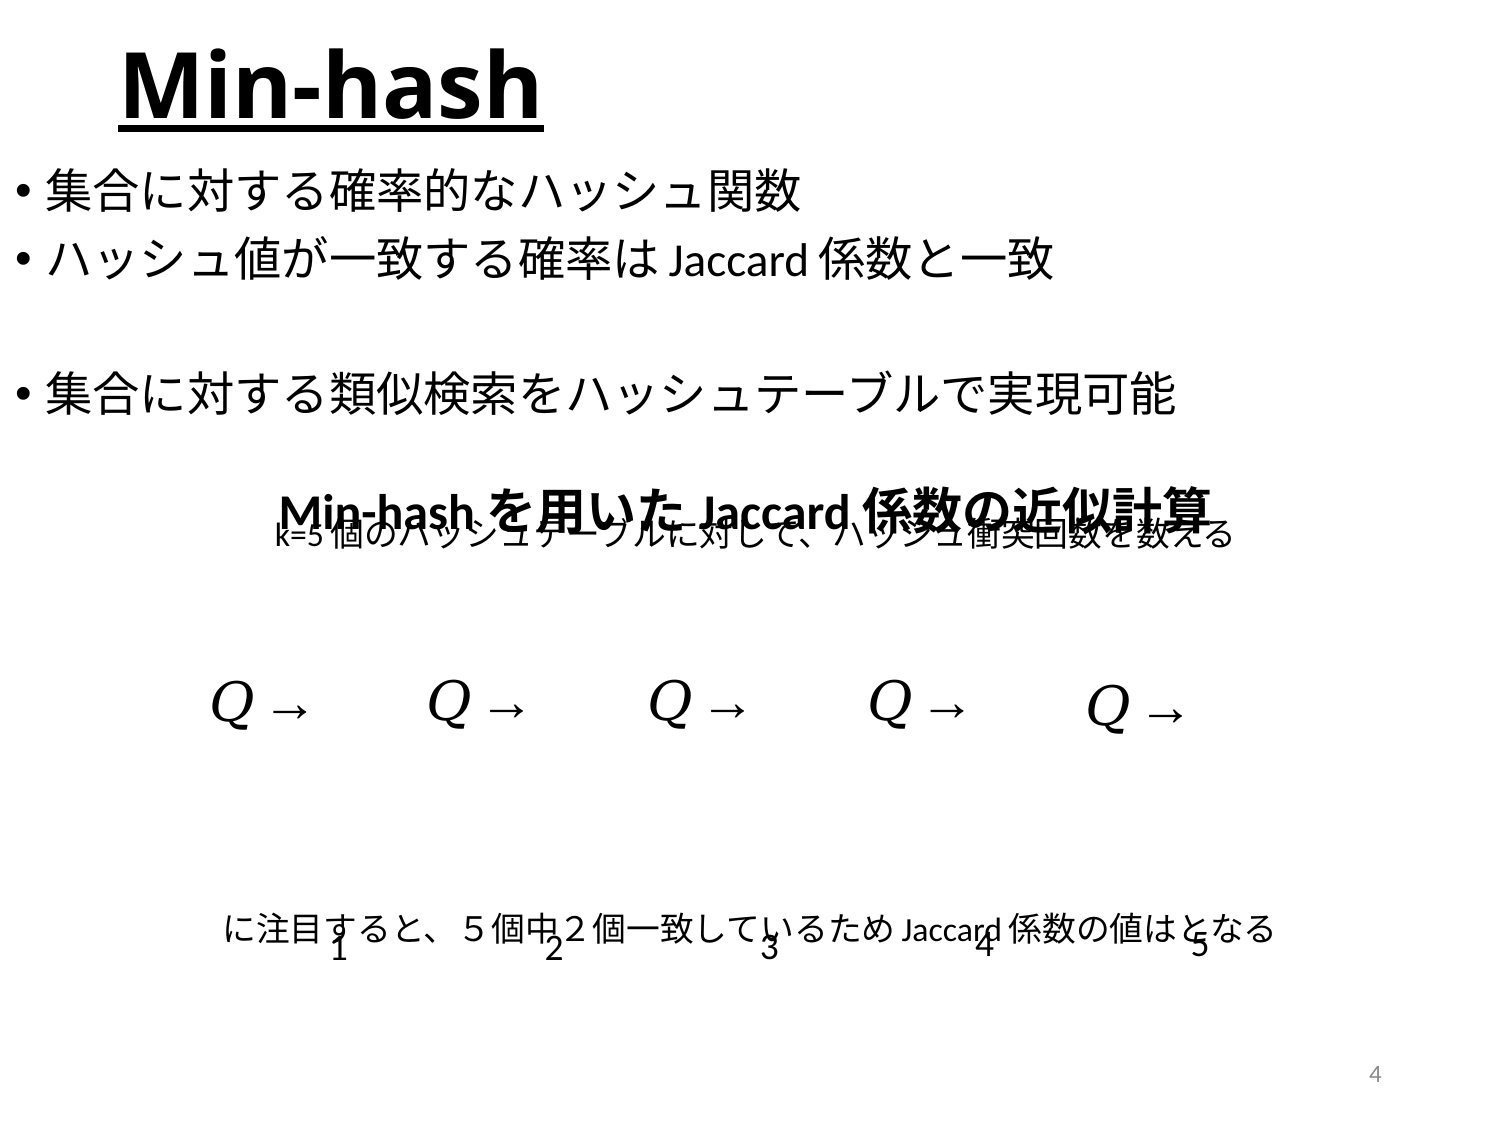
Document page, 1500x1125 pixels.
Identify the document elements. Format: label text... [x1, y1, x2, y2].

slide_number 4 [1059, 1042, 1397, 1103]
text_box 1 [314, 915, 364, 975]
text_box 2 [529, 915, 579, 975]
text_box 4 [960, 911, 1010, 972]
text_box 5 [1175, 911, 1225, 972]
text_box 3 [745, 914, 794, 975]
text_box Min-hashを用いたJaccard係数の近似計算 [263, 472, 1228, 547]
title Min-hash [103, 0, 1397, 198]
